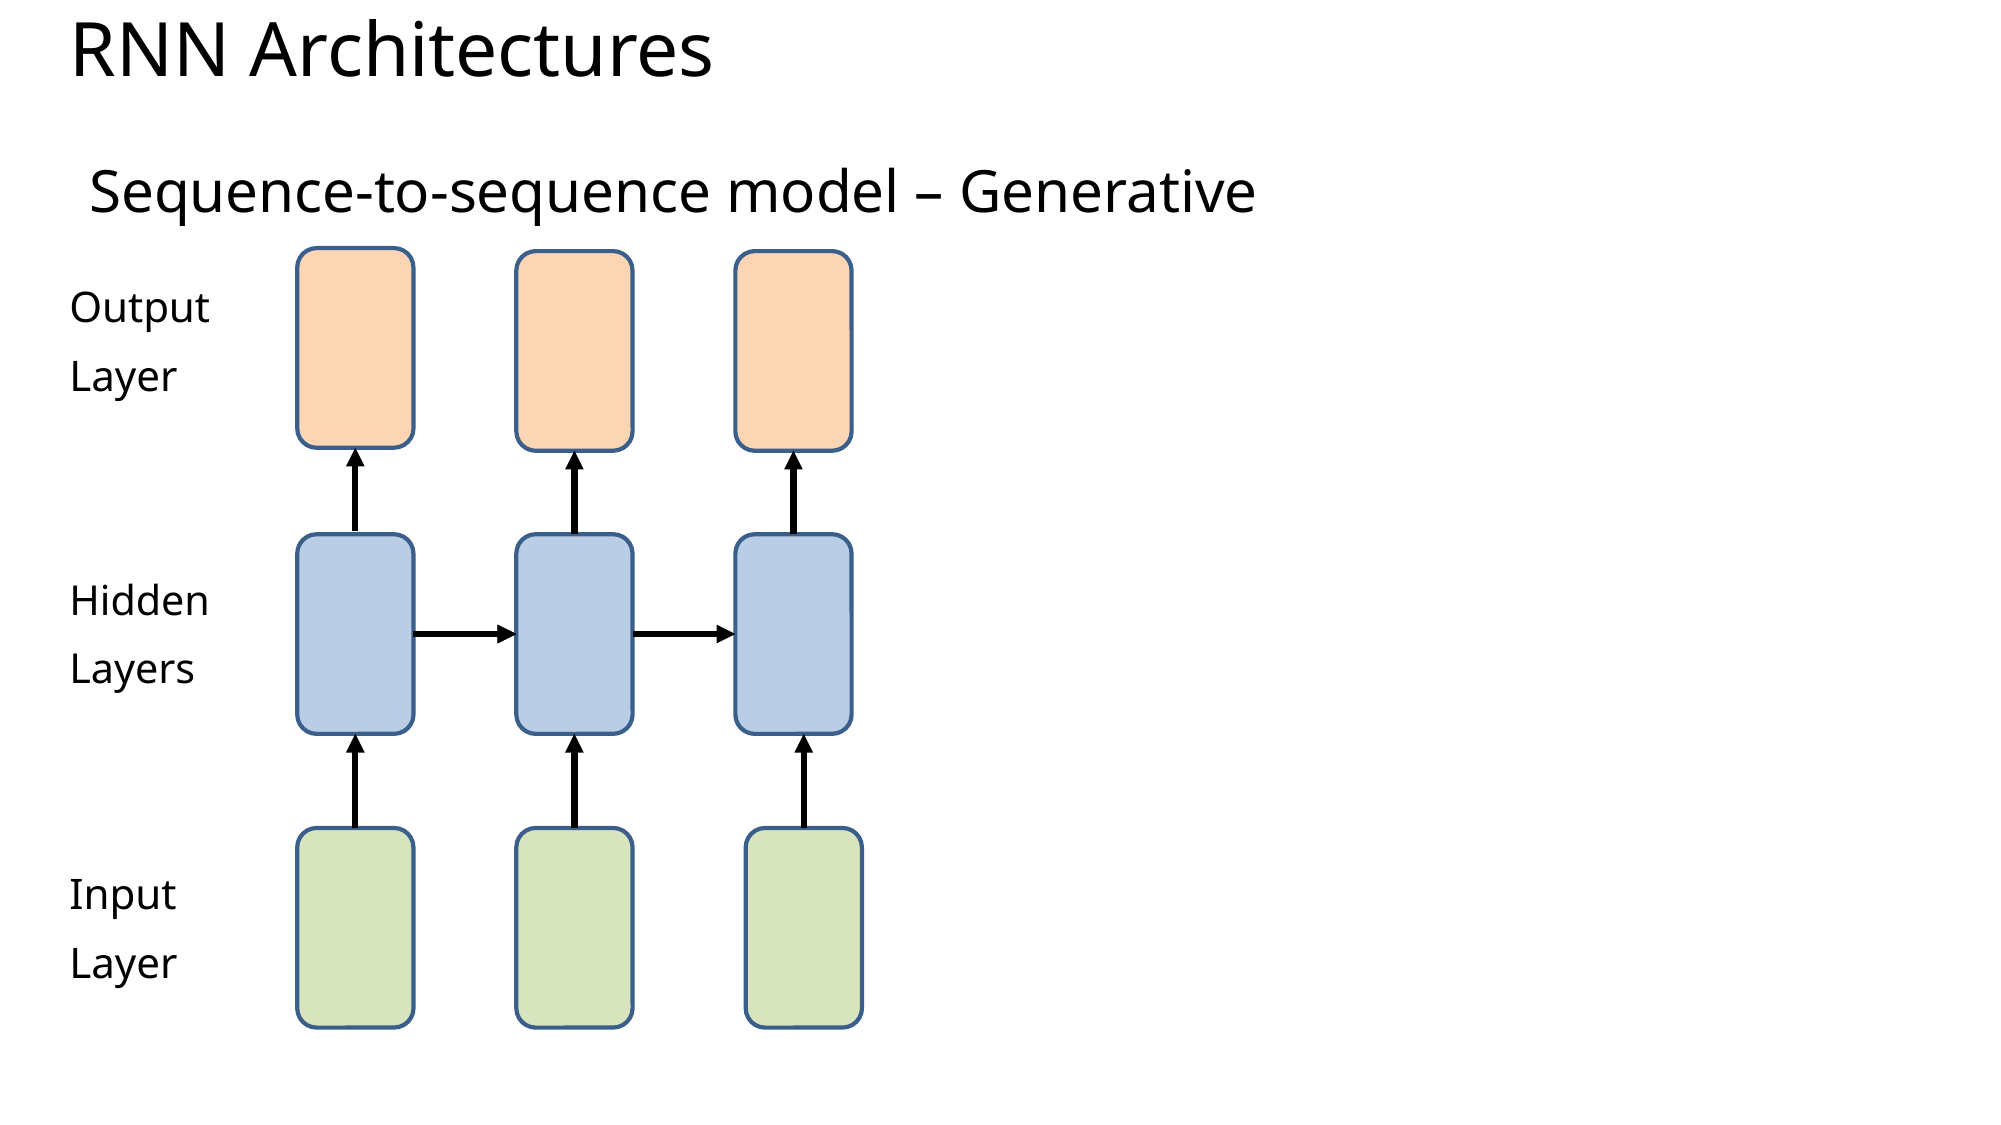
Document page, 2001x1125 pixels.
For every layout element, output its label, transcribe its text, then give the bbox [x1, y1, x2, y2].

text_box Output Layer [54, 273, 268, 408]
text_box [295, 825, 416, 1030]
text_box [733, 249, 854, 453]
text_box [295, 245, 416, 450]
text_box Hidden Layers [54, 566, 268, 702]
text_box [743, 825, 865, 1030]
title RNN Architectures [54, 11, 1946, 146]
text_box [733, 532, 854, 736]
text_box [514, 532, 635, 736]
text_box [295, 532, 416, 736]
text_box Sequence-to-sequence model – Generative [74, 146, 1602, 219]
text_box [514, 825, 635, 1030]
text_box Input Layer [54, 860, 268, 995]
text_box [514, 249, 635, 453]
